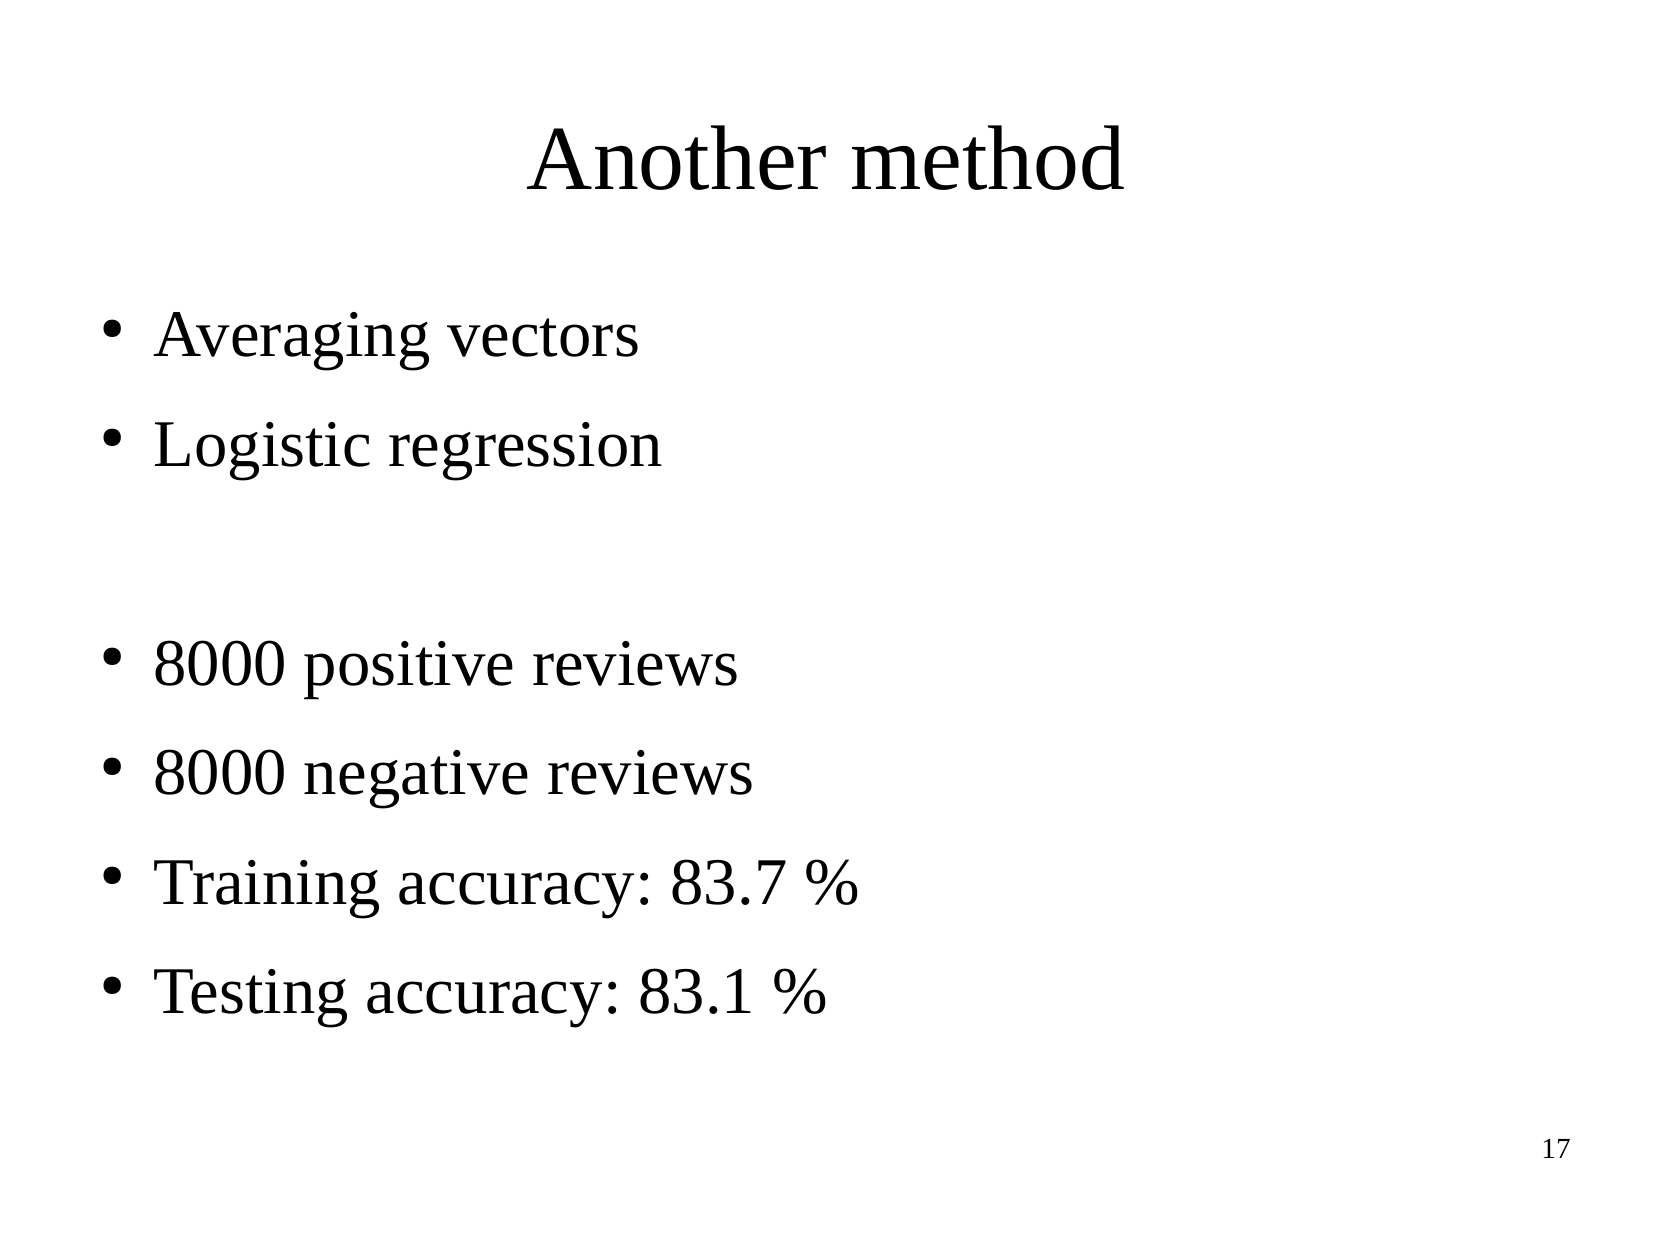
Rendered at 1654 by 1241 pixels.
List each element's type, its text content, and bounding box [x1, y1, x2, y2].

title Another method [82, 49, 1571, 257]
slide_number 17 [1185, 1129, 1571, 1216]
list Averaging vectors Logistic regression 8000 positive reviews 8000 negative reviews Training accuracy: 83.7 % Testing accuracy: 83.1 % [82, 290, 1571, 1010]
